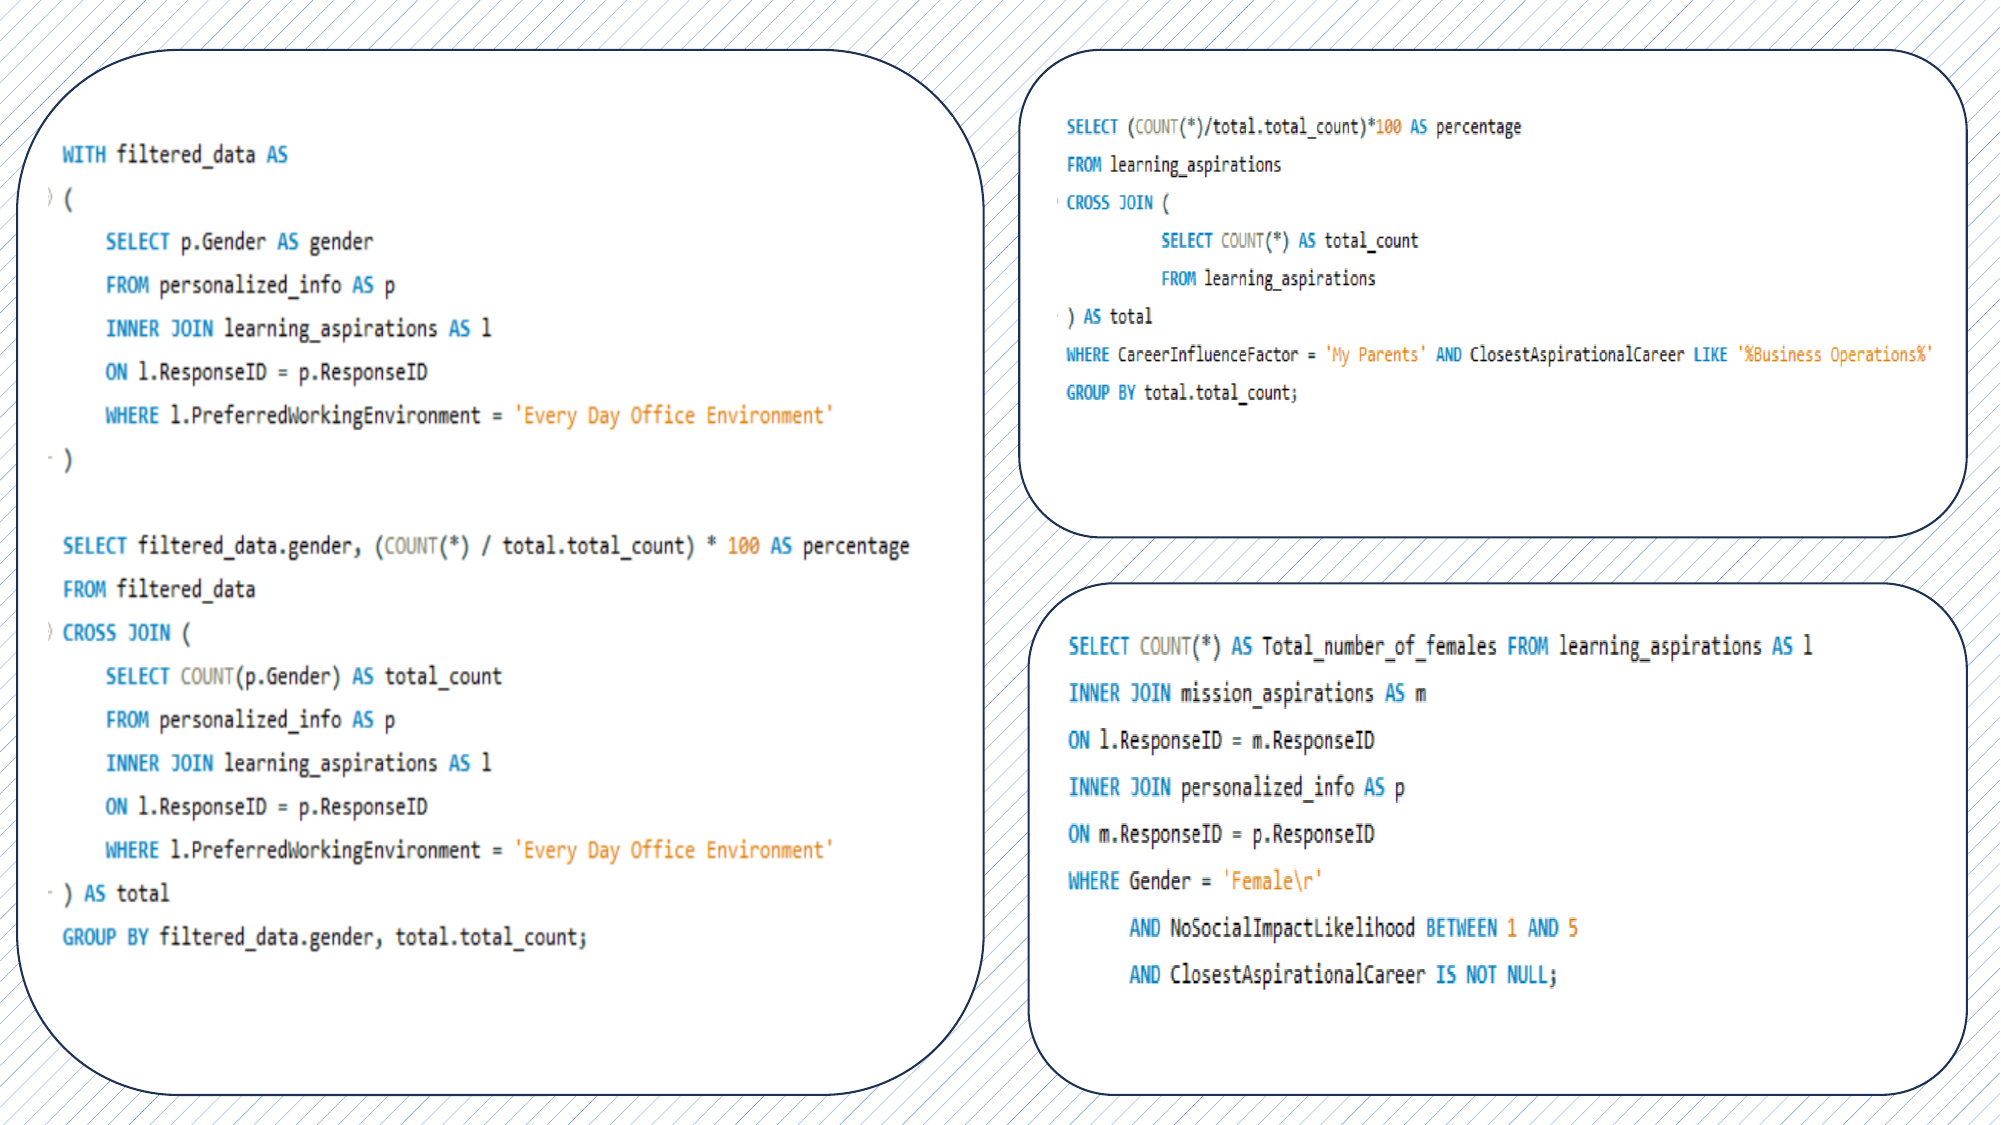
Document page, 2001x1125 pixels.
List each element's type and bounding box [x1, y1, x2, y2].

picture [1057, 82, 1936, 434]
picture [1058, 611, 1936, 1028]
text_box [1018, 48, 1968, 539]
text_box [1027, 582, 1968, 1096]
picture [47, 117, 953, 958]
text_box [16, 48, 985, 1097]
